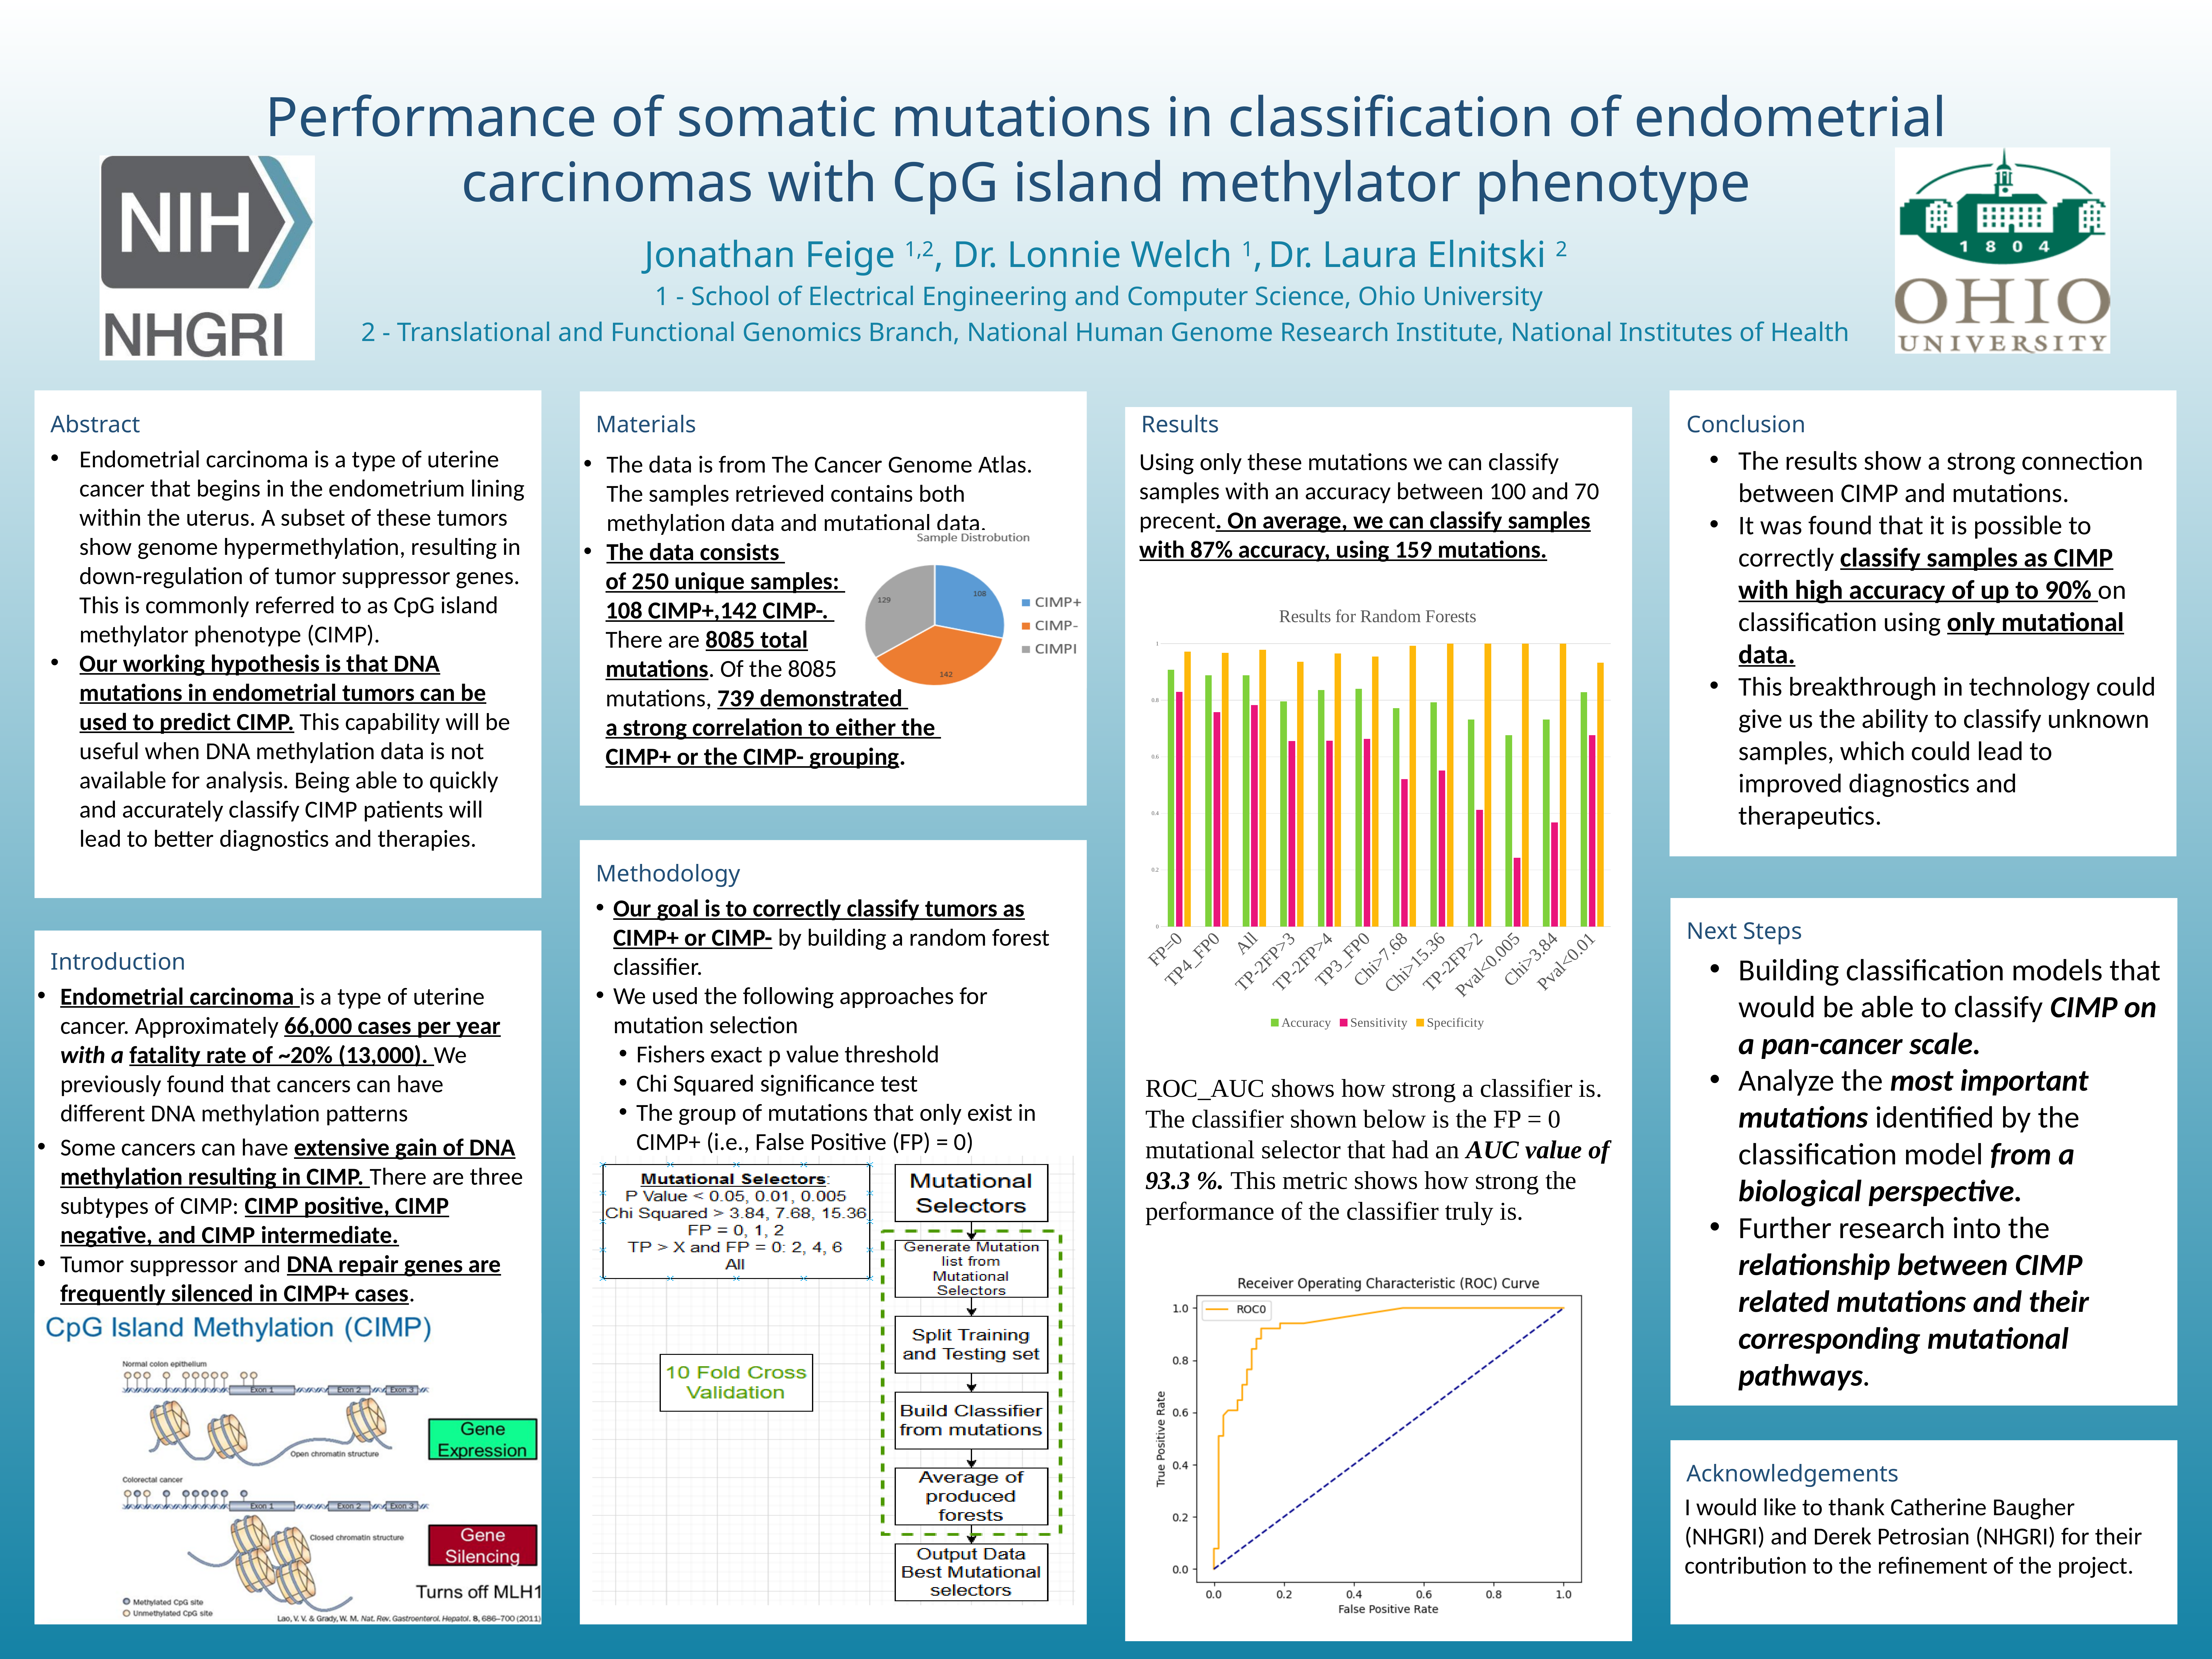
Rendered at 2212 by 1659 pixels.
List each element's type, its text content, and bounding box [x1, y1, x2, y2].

text_box [1670, 897, 2178, 1406]
picture [1135, 1250, 1631, 1623]
picture [1895, 147, 2110, 354]
text_box [34, 930, 542, 1314]
text_box Using only these mutations we can classify samples with an accuracy between 100 and 70 precent. On average, we can classify samples with 87% accuracy, using 159 mutations. [1135, 444, 1619, 587]
picture [100, 155, 315, 360]
text_box Introduction [46, 944, 530, 977]
text_box Acknowledgements [1682, 1456, 2166, 1488]
text_box Our goal is to correctly classify tumors as CIMP+ or CIMP- by building a random forest classifier. We used the following approaches for mutation selection Fishers exact p value threshold Chi Squared significance test The group of mutations that only exist in CIMP+ (i.e., False Positive (FP) = 0) [591, 890, 1075, 1156]
text_box The data is from The Cancer Genome Atlas. The samples retrieved contains both methylation data and mutational data. The data consists of 250 unique samples: 108 CIMP+,142 CIMP-. There are 8085 total mutations. Of the 8085 mutations, 739 demonstrated a strong correlation to either the CIMP+ or the CIMP- grouping. [579, 446, 1063, 772]
text_box Abstract [46, 407, 530, 439]
text_box [34, 390, 542, 899]
text_box Conclusion [1682, 407, 2166, 439]
text_box [1669, 390, 2177, 857]
picture [592, 1156, 1076, 1606]
text_box Performance of somatic mutations in classification of endometrial carcinomas with CpG island methylator phenotype [140, 78, 2072, 217]
text_box Materials [591, 407, 1075, 439]
picture [34, 1313, 542, 1623]
text_box [579, 391, 1087, 530]
text_box Building classification models that would be able to classify CIMP on a pan-cancer scale. Analyze the most important mutations identified by the classification model from a biological perspective. Further research into the relationship between CIMP related mutations and their corresponding mutational pathways. [1682, 947, 2166, 1394]
text_box [579, 690, 1087, 806]
text_box Jonathan Feige 1,2, Dr. Lonnie Welch 1, Dr. Laura Elnitski 2 1 - School of Electrical Engineering and Computer Science, Ohio University 2 - Translational and Functional Genomics Branch, National Human Genome Research Institute, National Institutes of Health [316, 228, 1893, 350]
text_box [1670, 1440, 2178, 1625]
text_box Results [1136, 407, 1621, 439]
text_box Endometrial carcinoma is a type of uterine cancer that begins in the endometrium lining within the uterus. A subset of these tumors show genome hypermethylation, resulting in down-regulation of tumor suppressor genes. This is commonly referred to as CpG island methylator phenotype (CIMP). Our working hypothesis is that DNA mutations in endometrial tumors can be used to predict CIMP. This capability will be useful when DNA methylation data is not available for analysis. Being able to quickly and accurately classify CIMP patients will lead to better diagnostics and therapies. [46, 441, 530, 854]
picture [852, 530, 1087, 688]
text_box ROC_AUC shows how strong a classifier is. The classifier shown below is the FP = 0 mutational selector that had an AUC value of 93.3 %. This metric shows how strong the performance of the classifier truly is. [1141, 1069, 1625, 1249]
text_box Methodology [591, 856, 1075, 889]
chart [1135, 589, 1621, 1033]
text_box [1124, 406, 1633, 1642]
text_box Next Steps [1682, 914, 2166, 946]
text_box The results show a strong connection between CIMP and mutations. It was found that it is possible to correctly classify samples as CIMP with high accuracy of up to 90% on classification using only mutational data. This breakthrough in technology could give us the ability to classify unknown samples, which could lead to improved diagnostics and therapeutics. [1682, 441, 2166, 833]
text_box I would like to thank Catherine Baugher (NHGRI) and Derek Petrosian (NHGRI) for their contribution to the refinement of the project. [1680, 1488, 2164, 1581]
text_box Endometrial carcinoma is a type of uterine cancer. Approximately 66,000 cases per year with a fatality rate of ~20% (13,000). We previously found that cancers can have different DNA methylation patterns Some cancers can have extensive gain of DNA methylation resulting in CIMP. There are three subtypes of CIMP: CIMP positive, CIMP negative, and CIMP intermediate. Tumor suppressor and DNA repair genes are frequently silenced in CIMP+ cases. [33, 978, 530, 1309]
text_box [579, 839, 1087, 1625]
